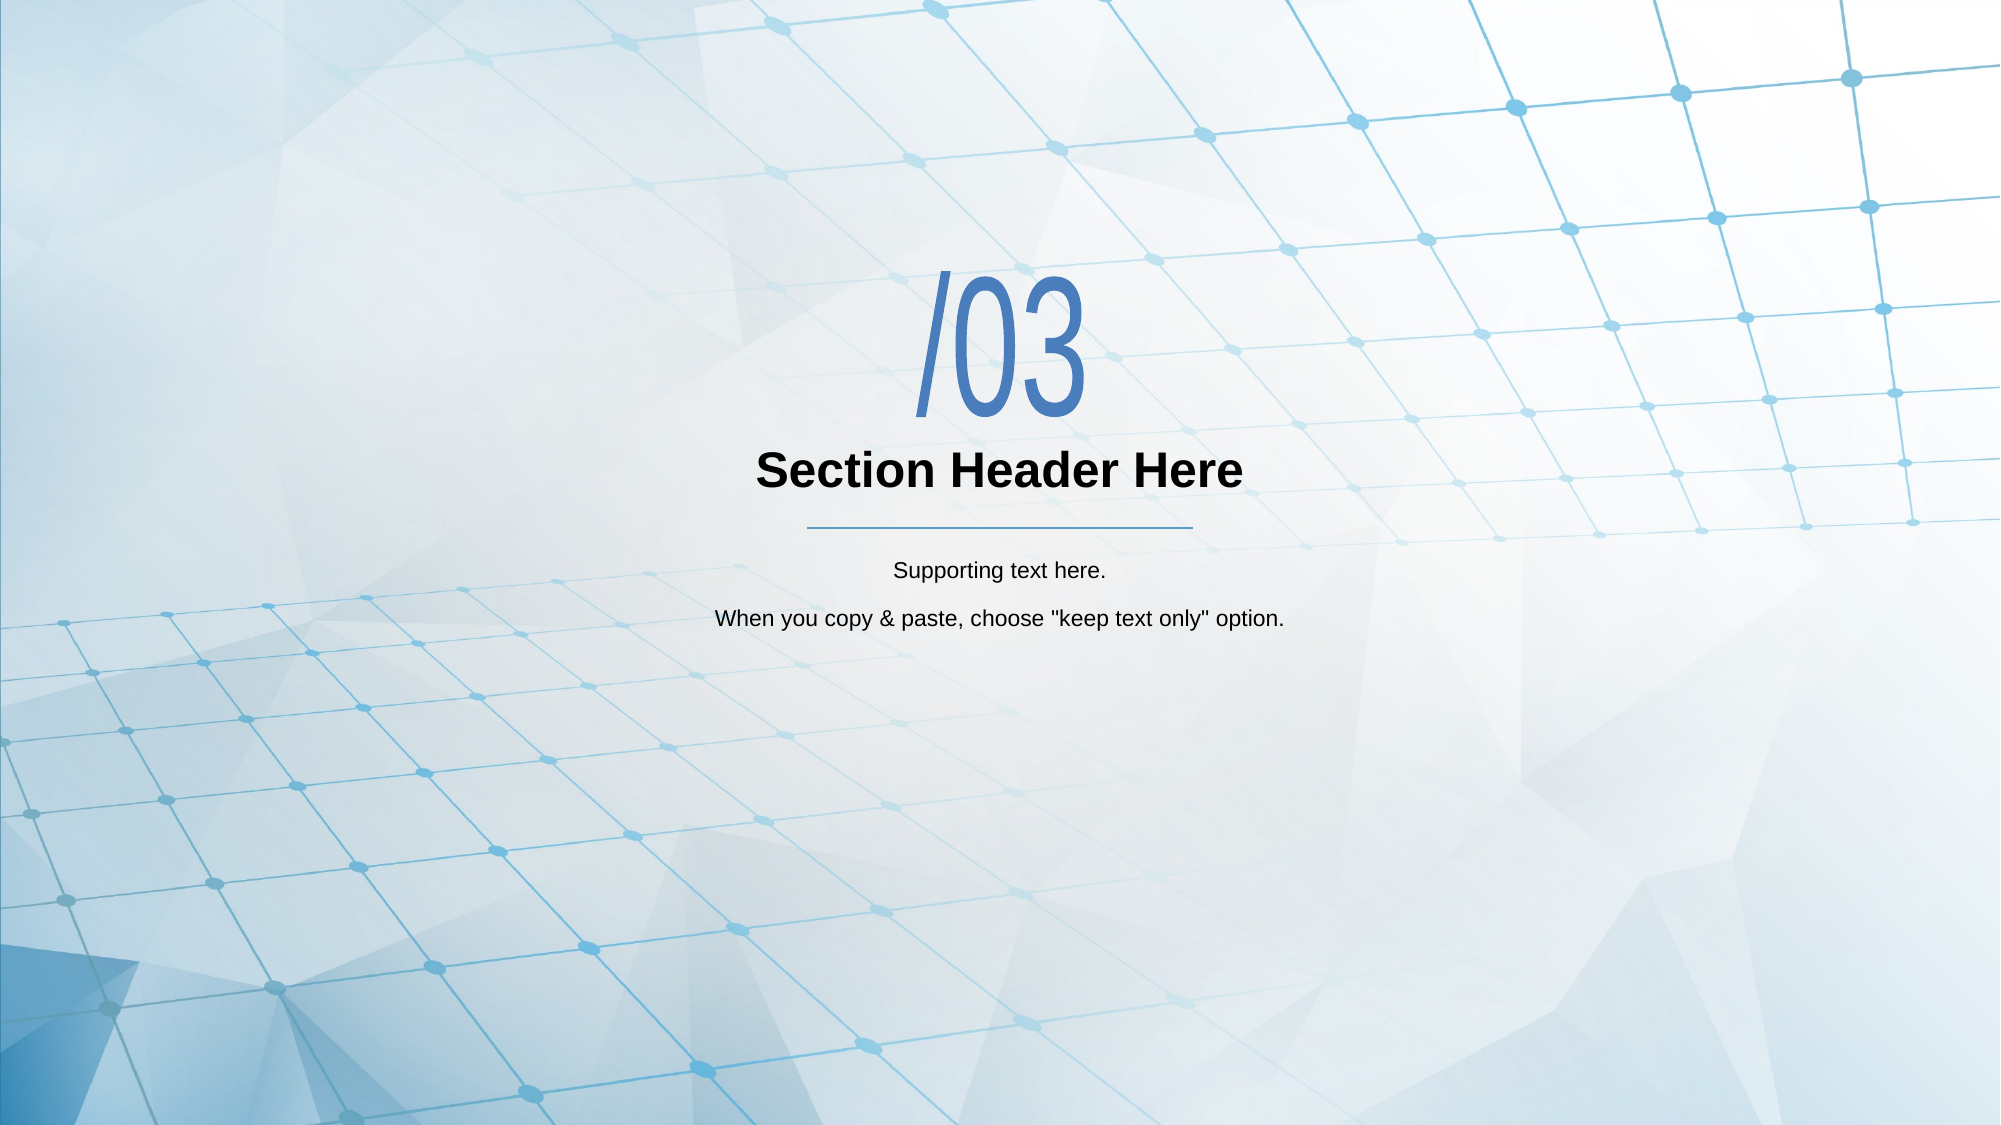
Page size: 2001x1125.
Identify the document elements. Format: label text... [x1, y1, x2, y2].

picture [0, 0, 2000, 1125]
title Section Header Here [628, 417, 1372, 525]
list Supporting text here. When you copy & paste, choose "keep text only" option. [627, 547, 1373, 715]
